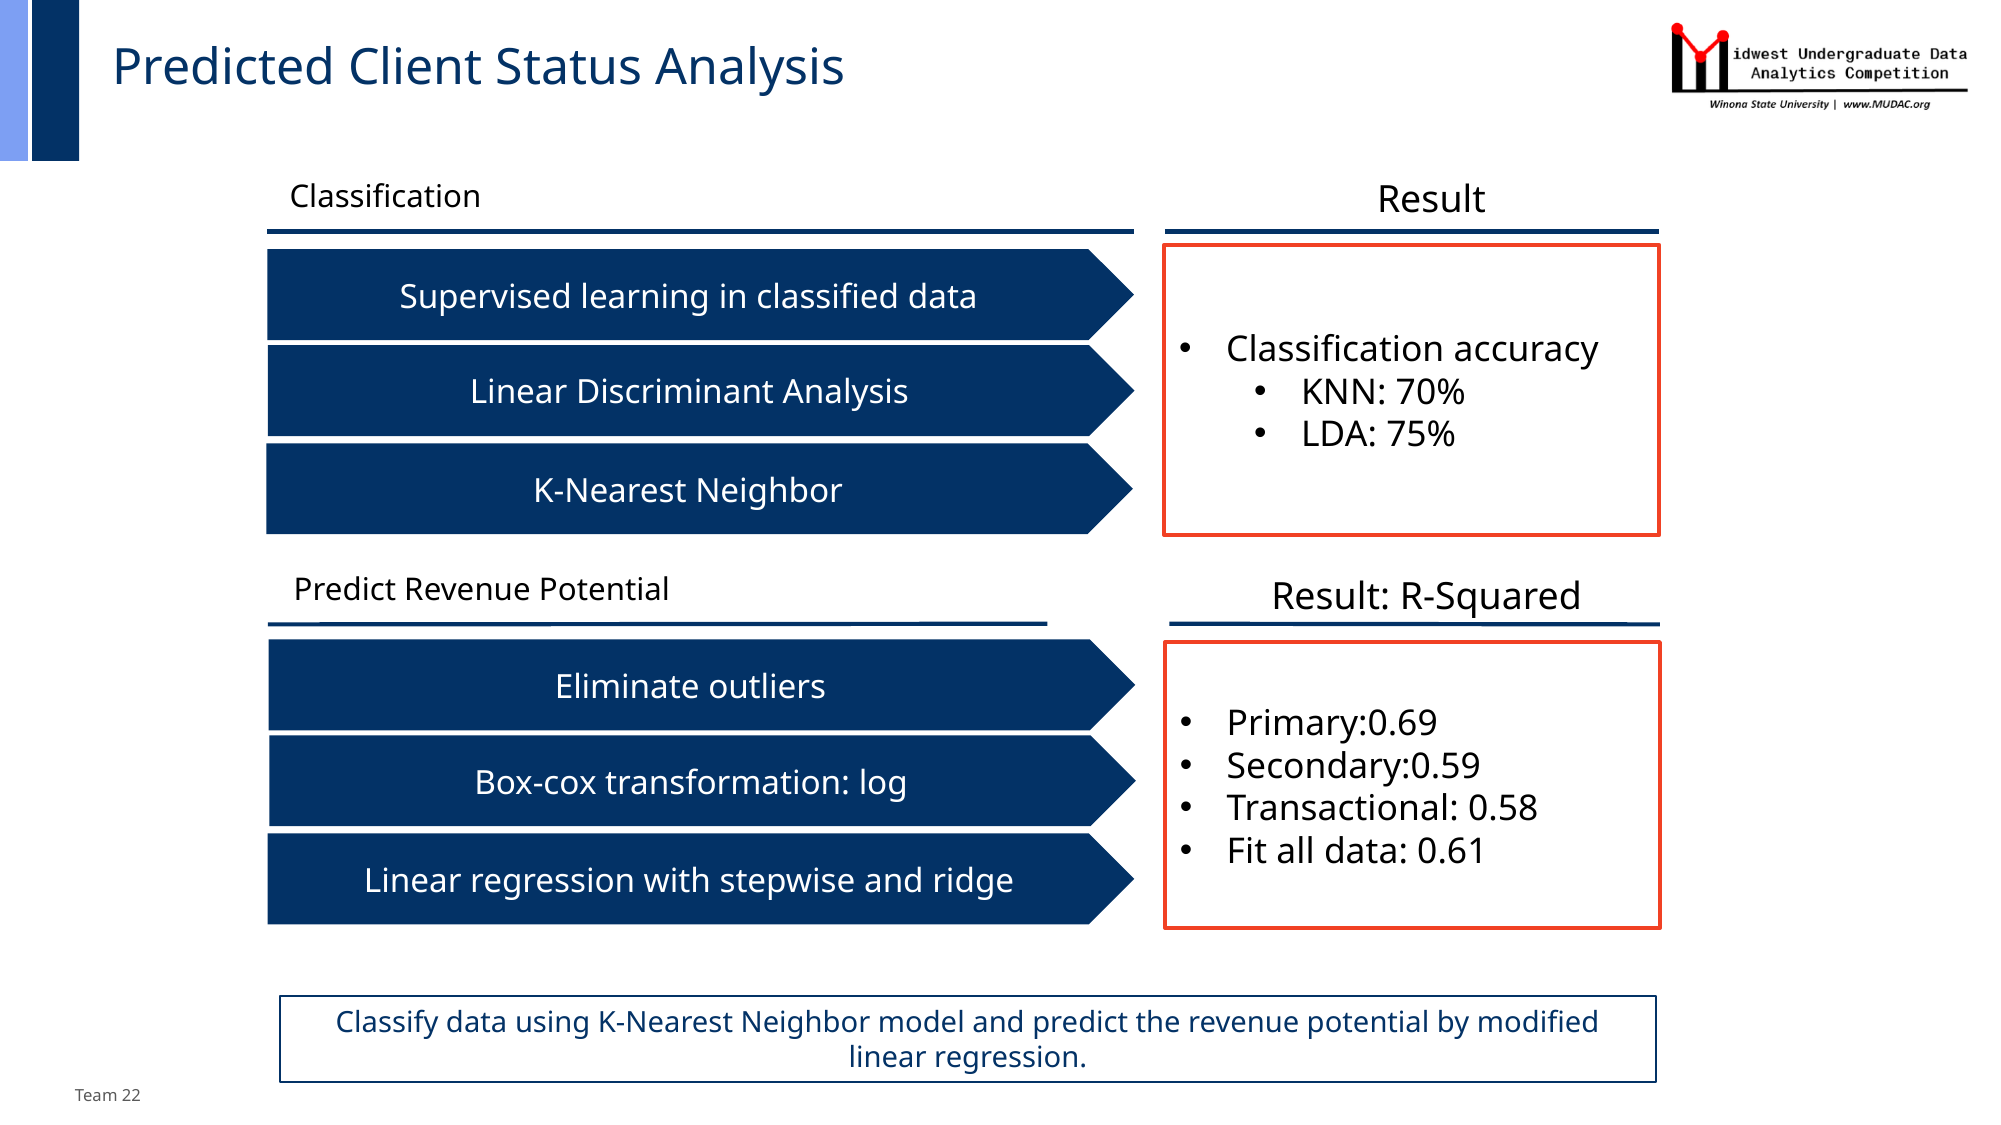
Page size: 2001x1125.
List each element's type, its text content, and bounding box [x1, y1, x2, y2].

text_box Result [1362, 167, 1502, 227]
text_box Team 22 [59, 1077, 746, 1108]
text_box Box-cox transformation: log [267, 733, 1139, 829]
text_box Primary:0.69 Secondary:0.59 Transactional: 0.58 Fit all data: 0.61 [1163, 640, 1662, 930]
text_box Linear Discriminant Analysis [265, 343, 1137, 439]
text_box Eliminate outliers [266, 637, 1138, 733]
text_box Linear regression with stepwise and ridge [265, 831, 1137, 927]
text_box [1612, 18, 1973, 160]
text_box Classification accuracy KNN: 70% LDA: 75% [1162, 243, 1661, 537]
text_box K-Nearest Neighbor [264, 441, 1136, 537]
text_box Result: R-Squared [1256, 564, 1598, 620]
text_box Classification [274, 169, 497, 222]
picture [1666, 19, 1971, 112]
title Predicted Client Status Analysis [112, 34, 1582, 139]
text_box Predict Revenue Potential [278, 561, 686, 614]
list Classify data using K-Nearest Neighbor model and predict the revenue potential by modified linear regression. [279, 995, 1657, 1083]
text_box Supervised learning in classified data [265, 247, 1137, 343]
